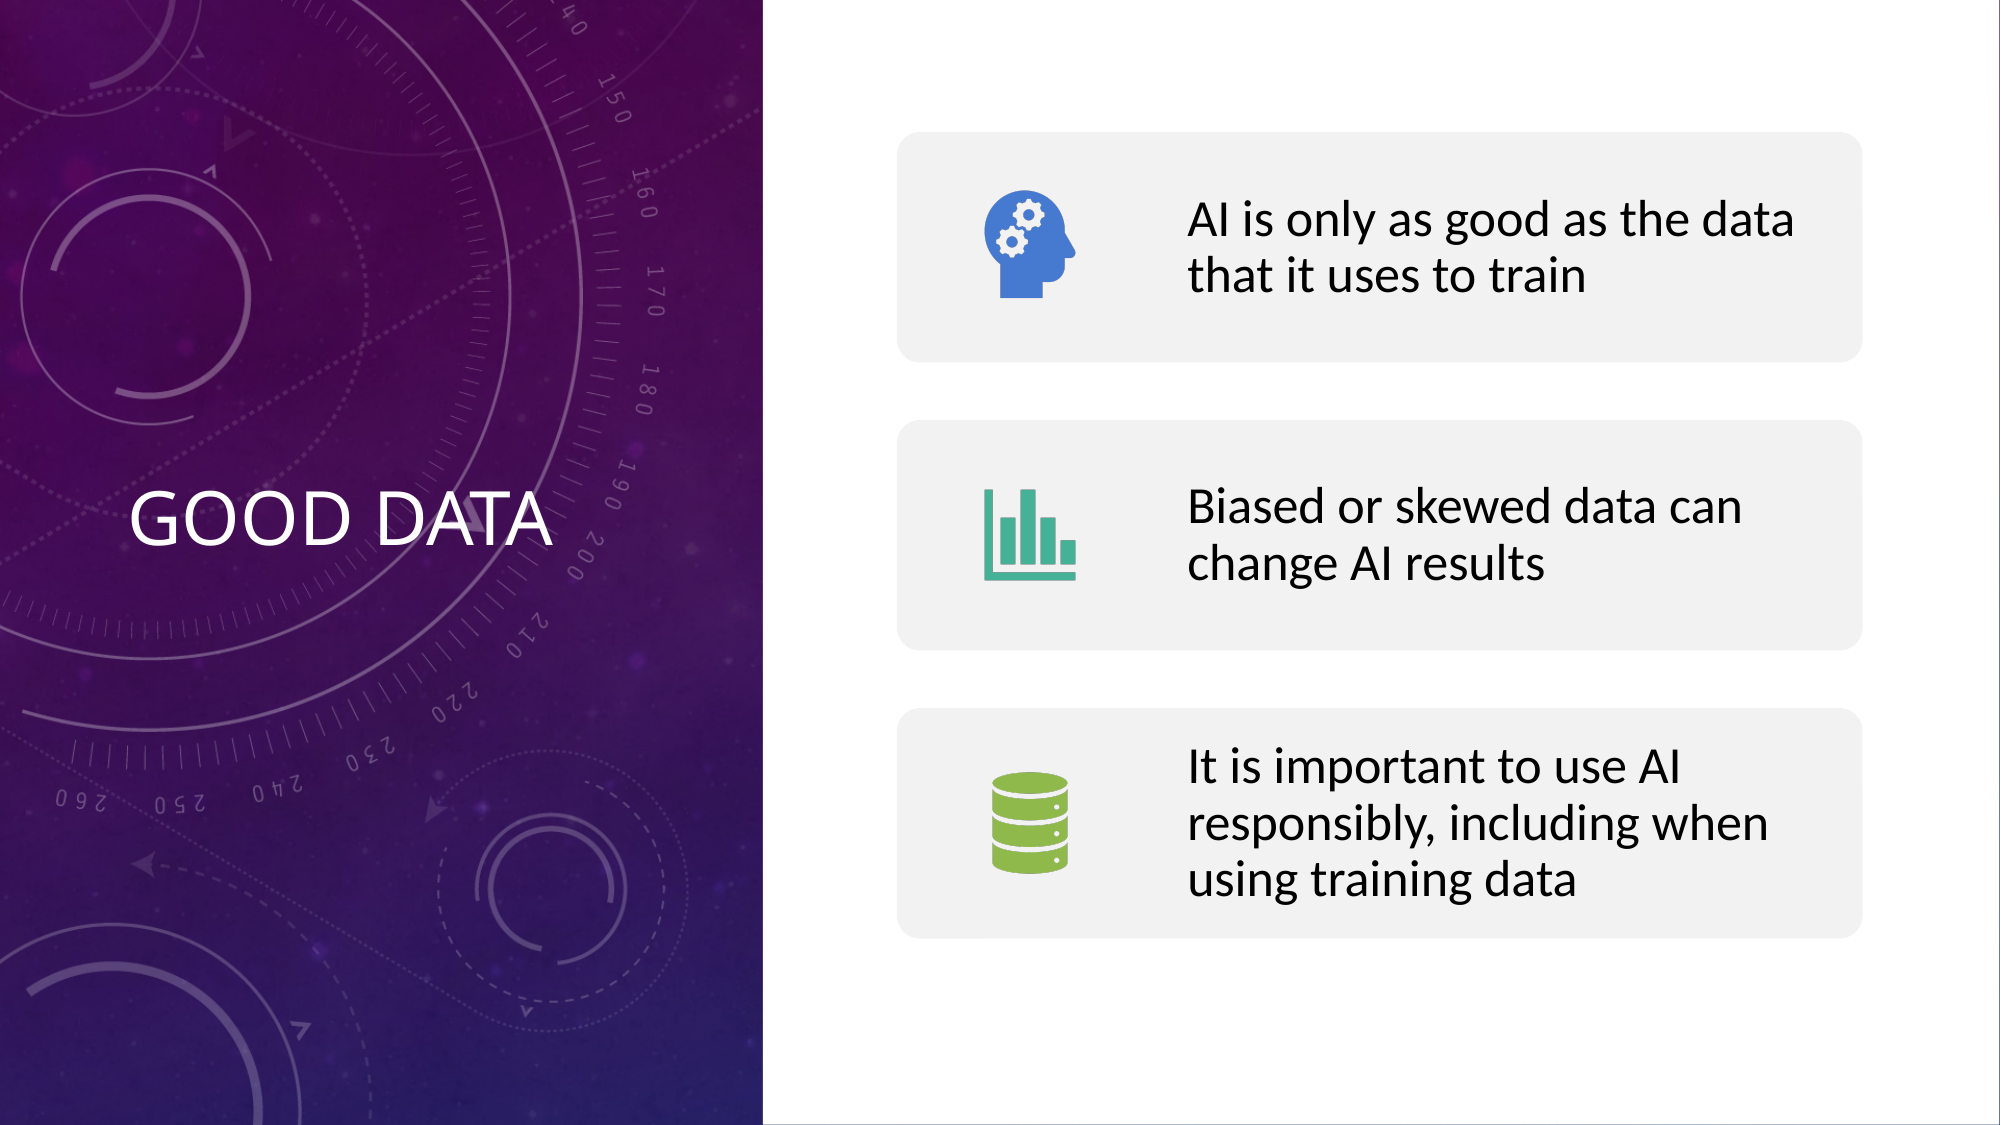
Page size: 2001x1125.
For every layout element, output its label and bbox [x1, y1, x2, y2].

text_box [763, 0, 2000, 1125]
picture [0, 0, 763, 1125]
list [896, 131, 1863, 939]
